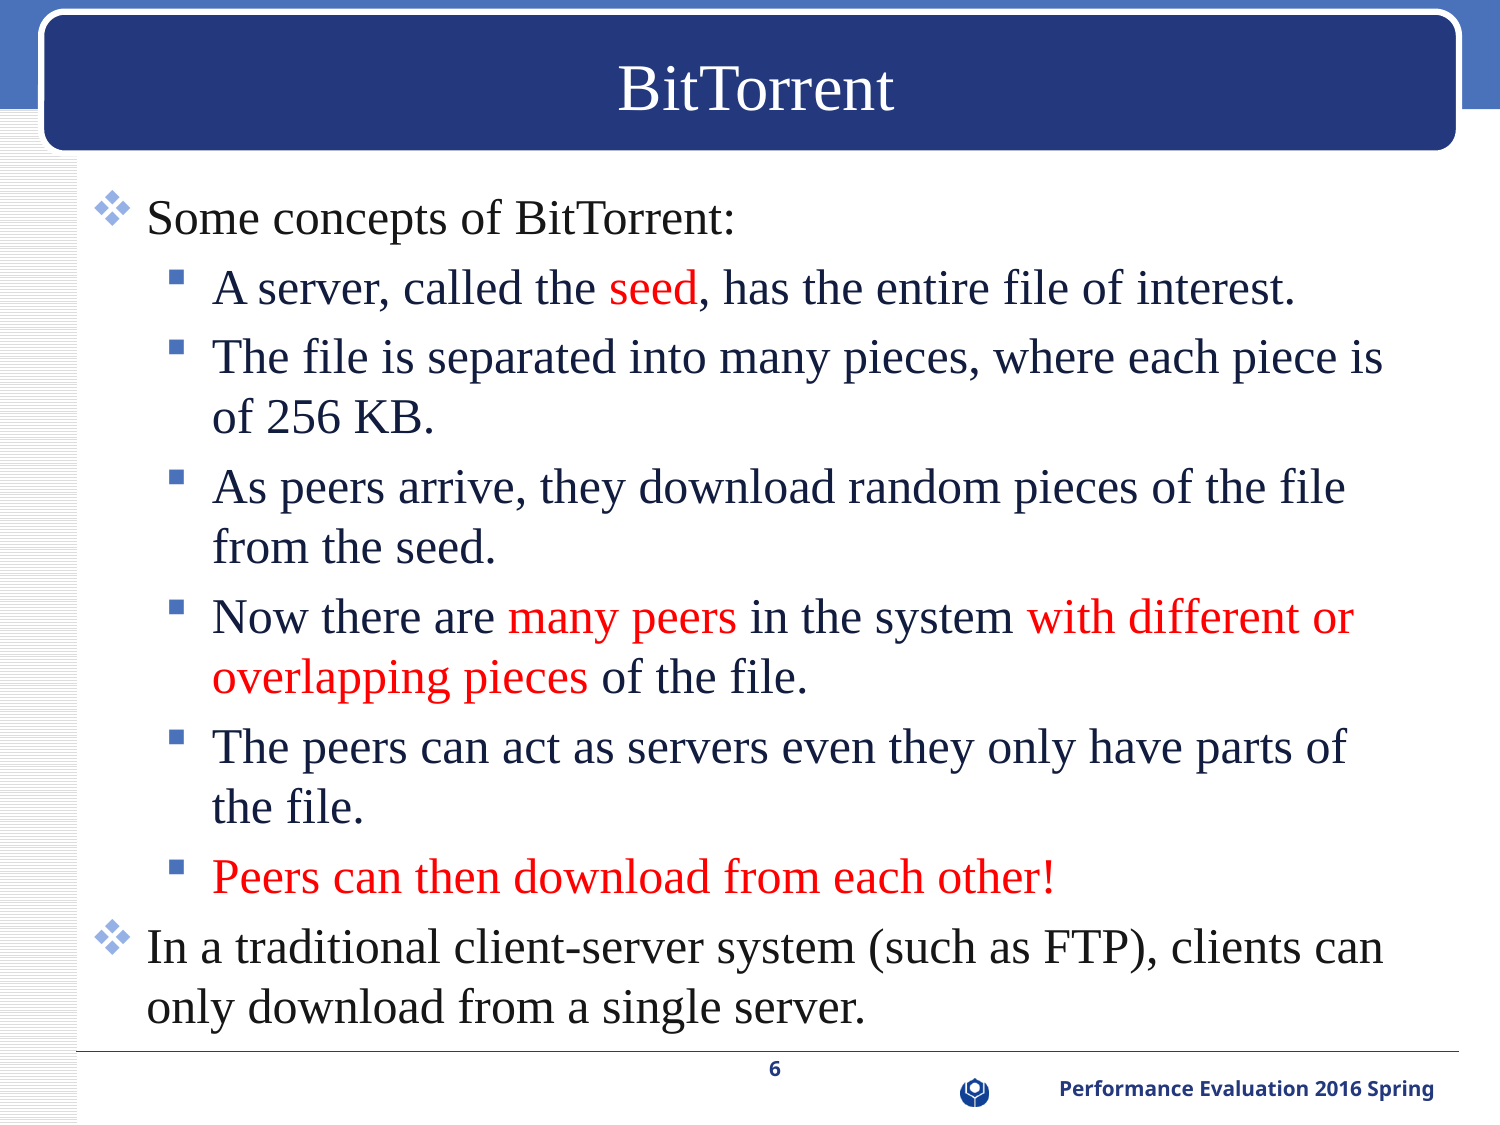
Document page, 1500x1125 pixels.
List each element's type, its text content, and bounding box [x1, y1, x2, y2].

slide_number 6 [599, 1047, 951, 1083]
footer Performance Evaluation 2016 Spring [974, 1068, 1451, 1107]
title BitTorrent [89, 30, 1424, 138]
picture [960, 1078, 974, 1107]
list Some concepts of BitTorrent: A server, called the seed, has the entire file of interest. The file is separated into many pieces, where each piece is of 256 KB. As peers arrive, they download random pieces of the file from the seed. Now there are many peers in the system with different or overlapping pieces of the file. The peers can act as servers even they only have parts of the file. Peers can then download from each other! In a traditional client-server system (such as FTP), clients can only download from a single server. [74, 176, 1426, 1038]
